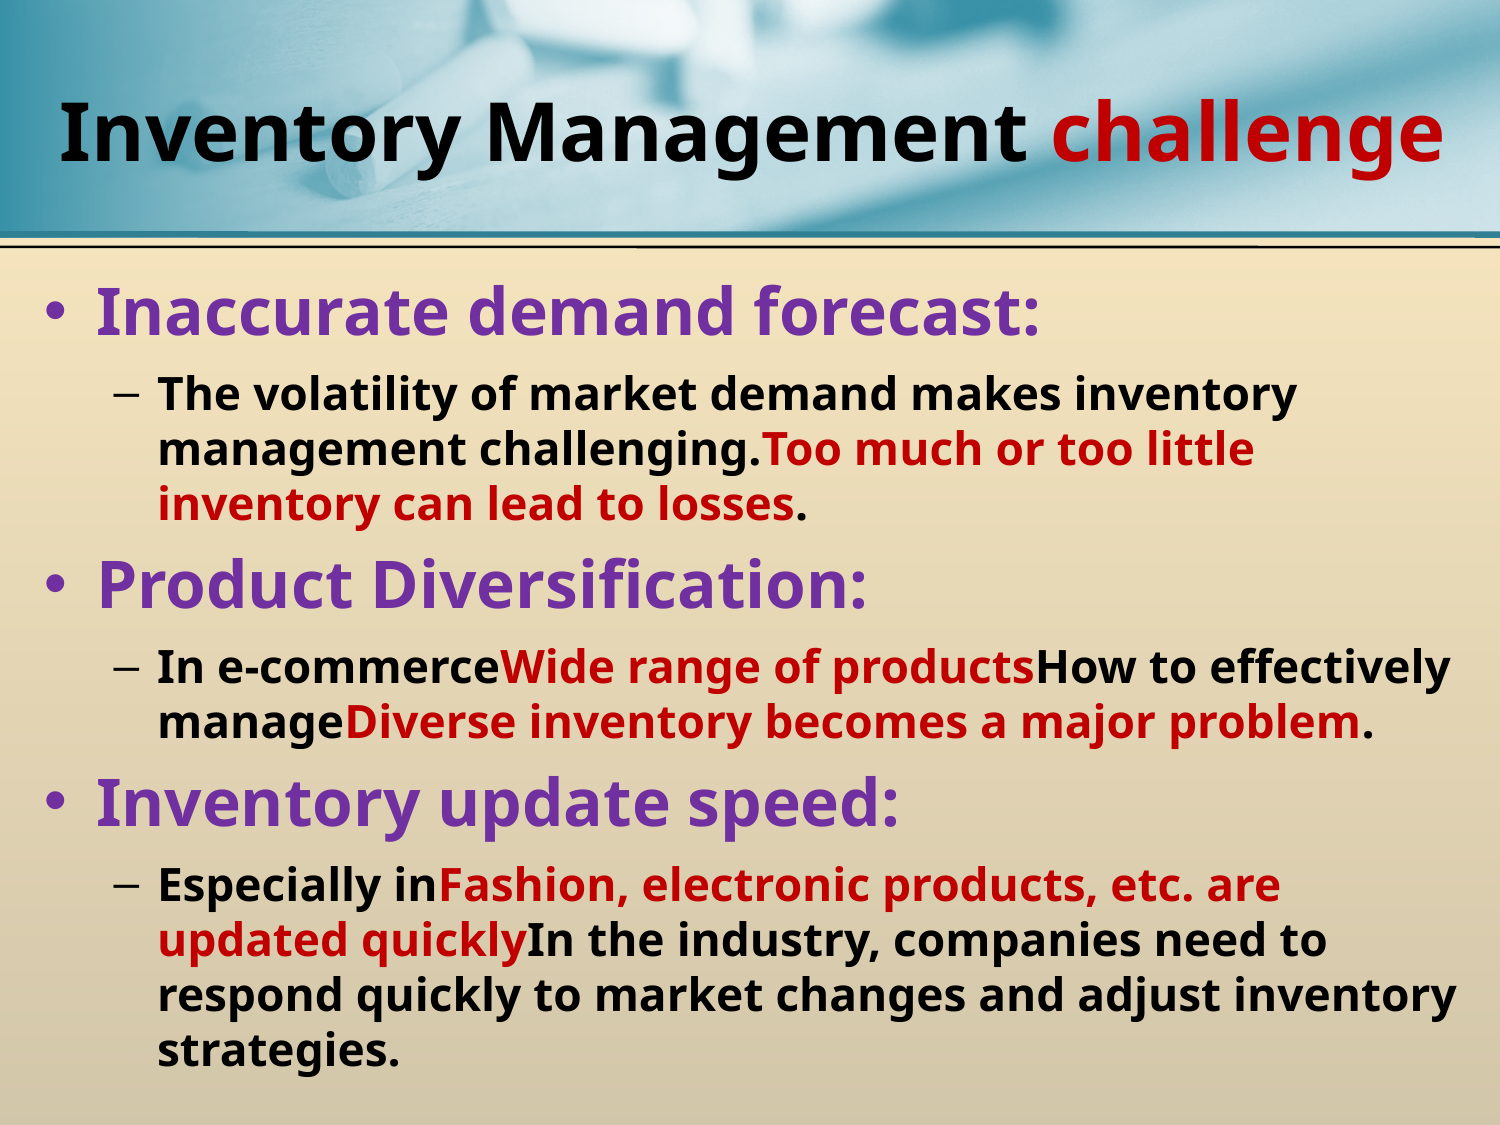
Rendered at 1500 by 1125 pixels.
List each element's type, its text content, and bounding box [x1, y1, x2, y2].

list Inaccurate demand forecast: The volatility of market demand makes inventory management challenging.Too much or too little inventory can lead to losses. Product Diversification: In e-commerceWide range of productsHow to effectively manageDiverse inventory becomes a major problem. Inventory update speed: Especially inFashion, electronic products, etc. are updated quicklyIn the industry, companies need to respond quickly to market changes and adjust inventory strategies. [29, 262, 1481, 1103]
title Inventory Management challenge [45, 24, 1481, 233]
